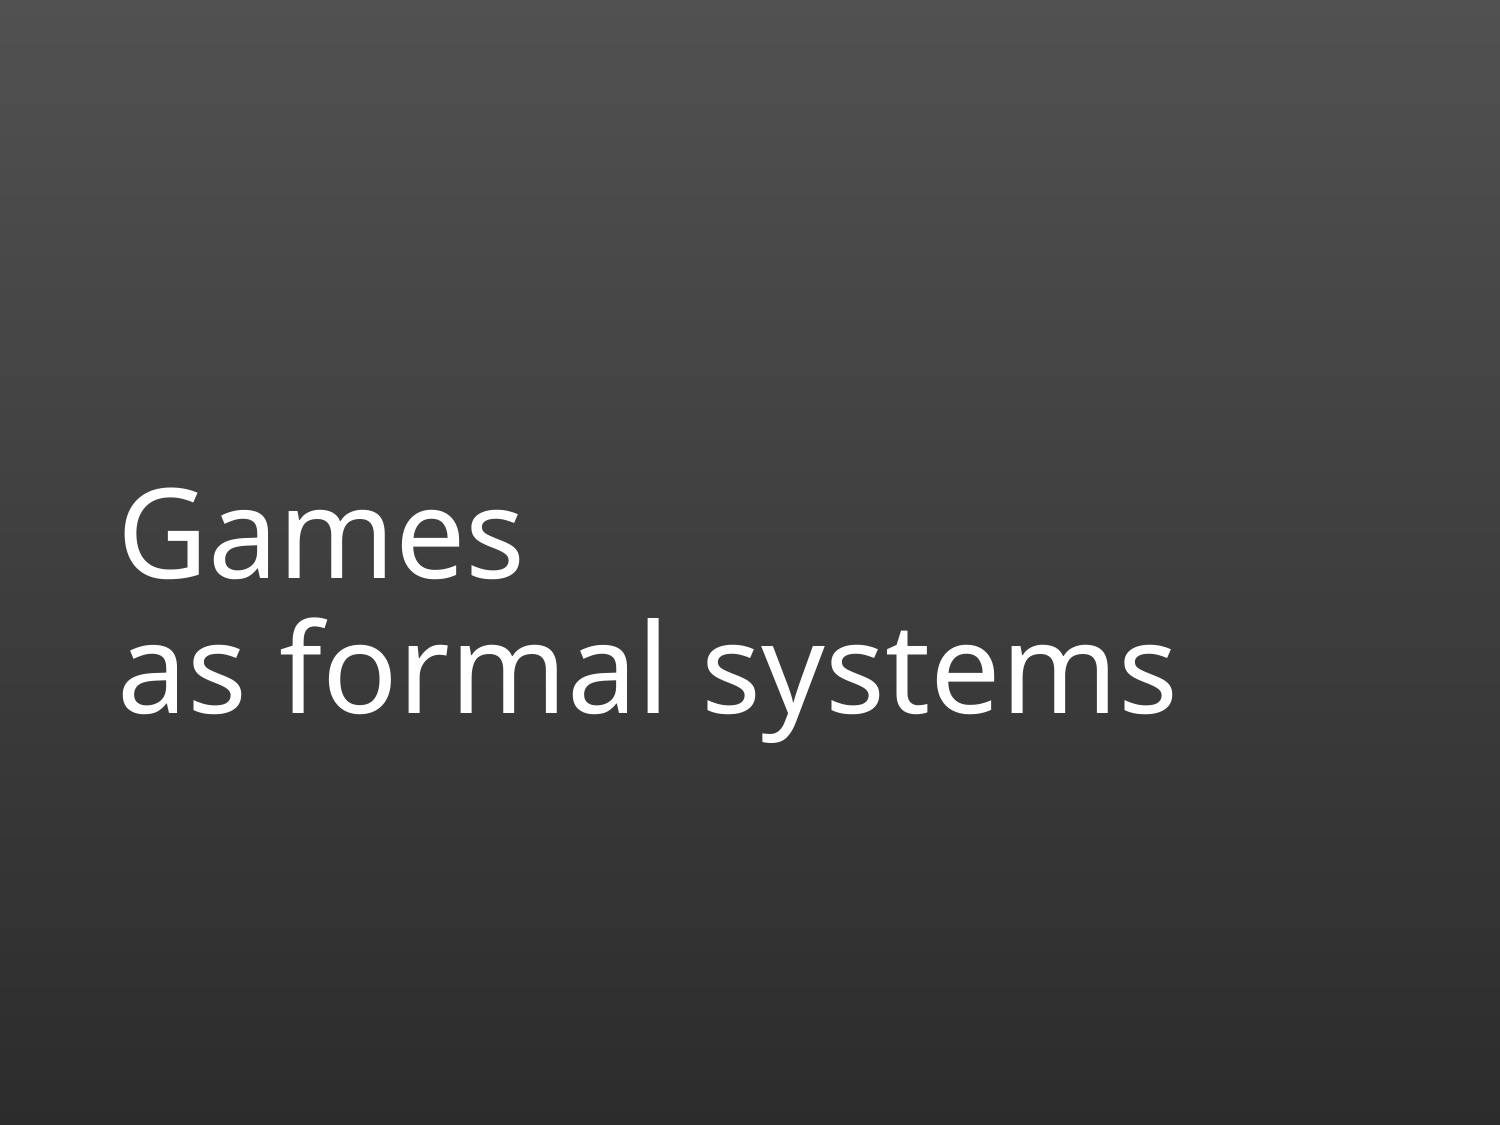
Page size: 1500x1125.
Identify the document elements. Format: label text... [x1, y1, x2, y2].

title Games as formal systems [102, 280, 1397, 749]
